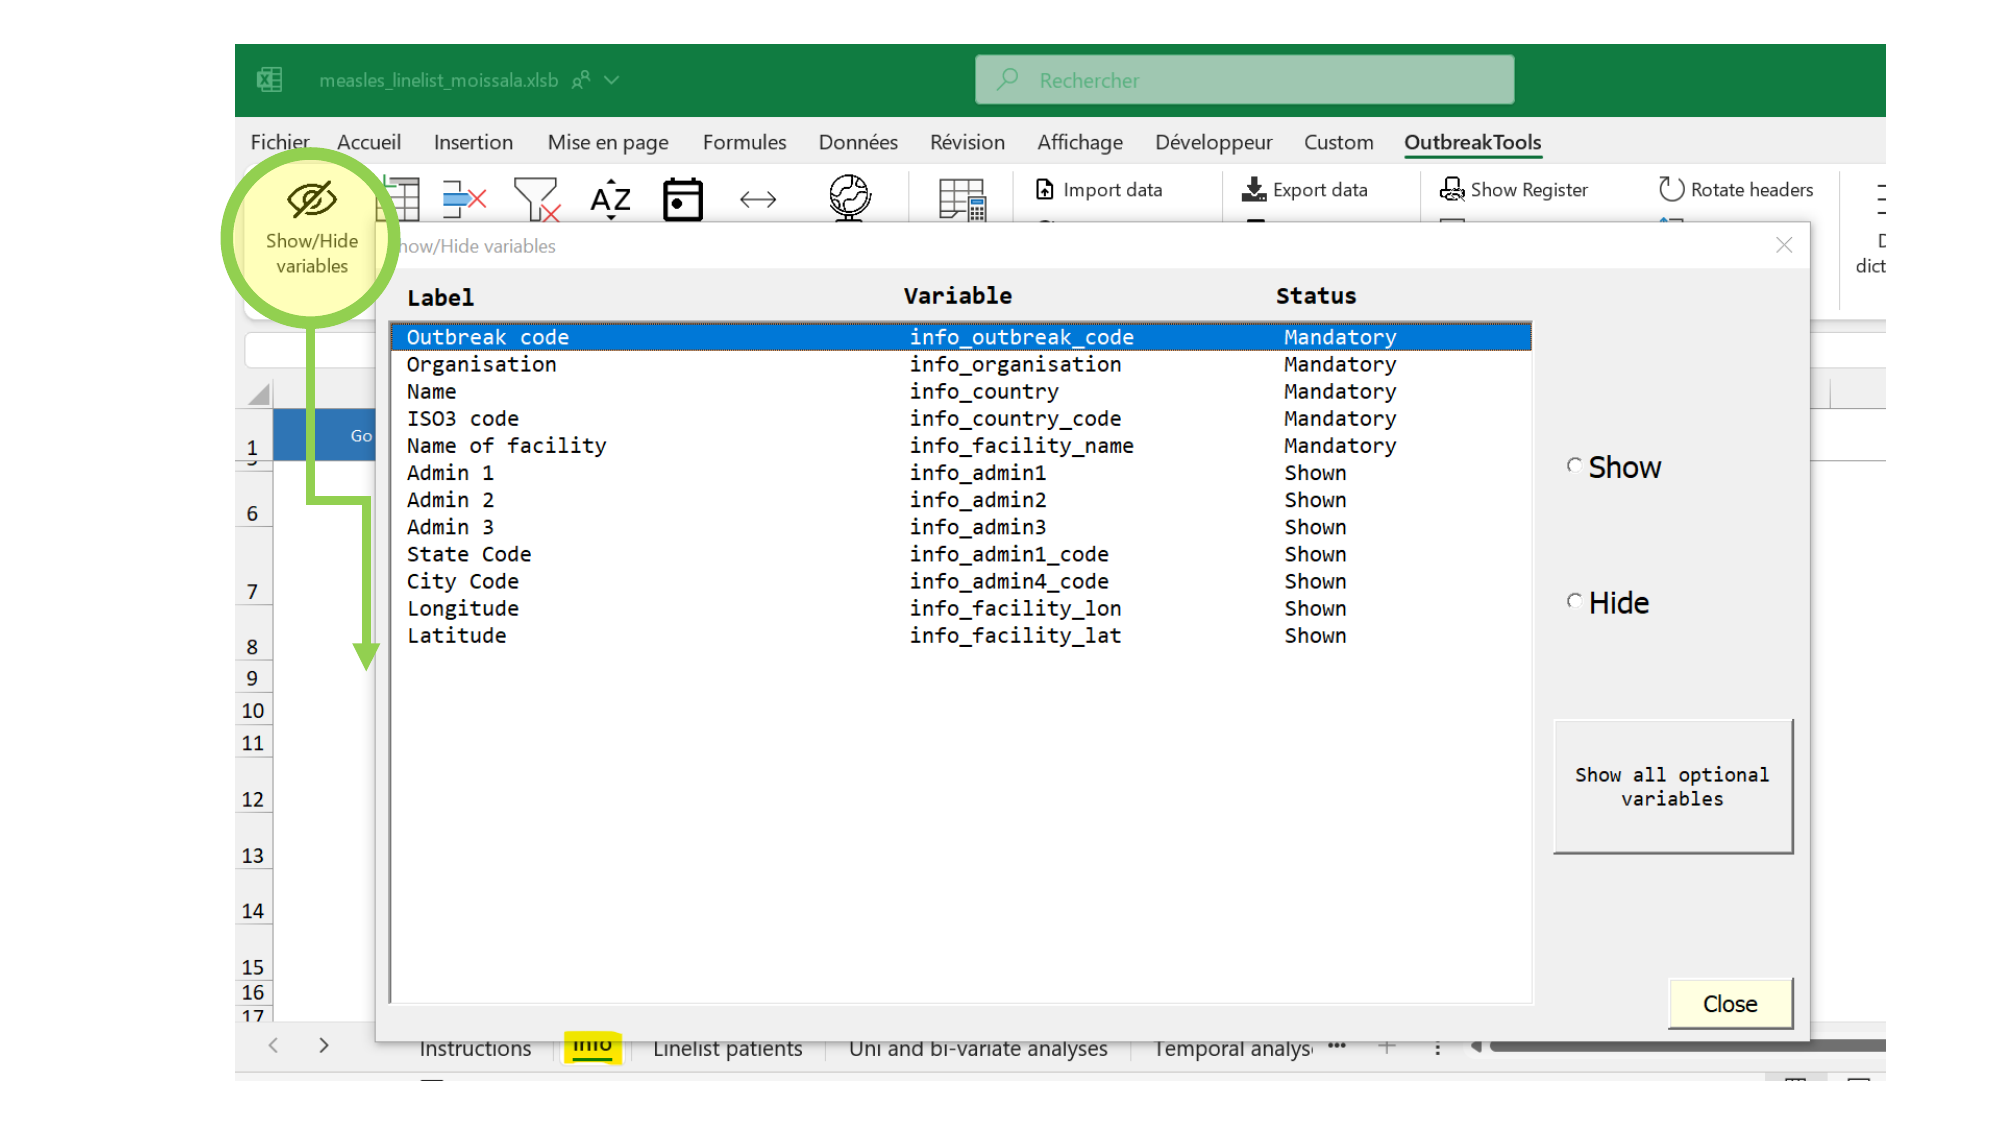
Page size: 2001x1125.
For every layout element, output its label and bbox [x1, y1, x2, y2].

text_box [226, 44, 1887, 1081]
